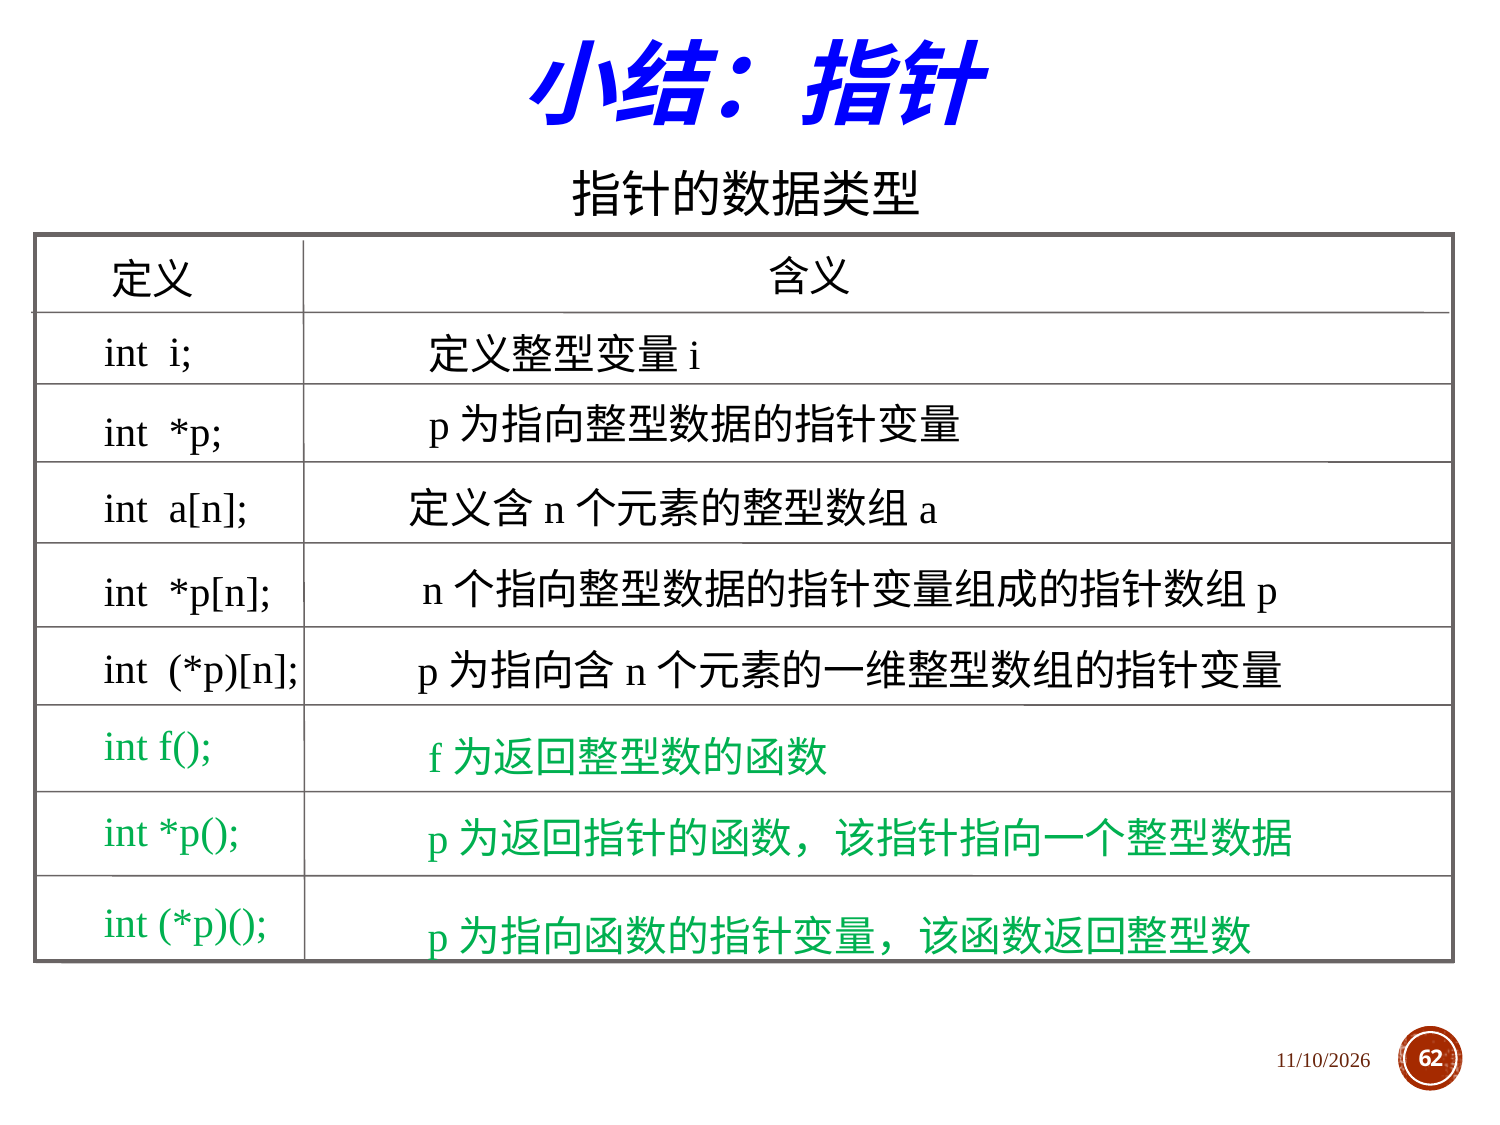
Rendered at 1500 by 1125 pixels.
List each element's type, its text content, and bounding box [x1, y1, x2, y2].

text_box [34, 156, 1452, 965]
slide_number 62 [1391, 1028, 1471, 1089]
text_box 小结：指针 [111, 35, 1391, 156]
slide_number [982, 1028, 1386, 1089]
